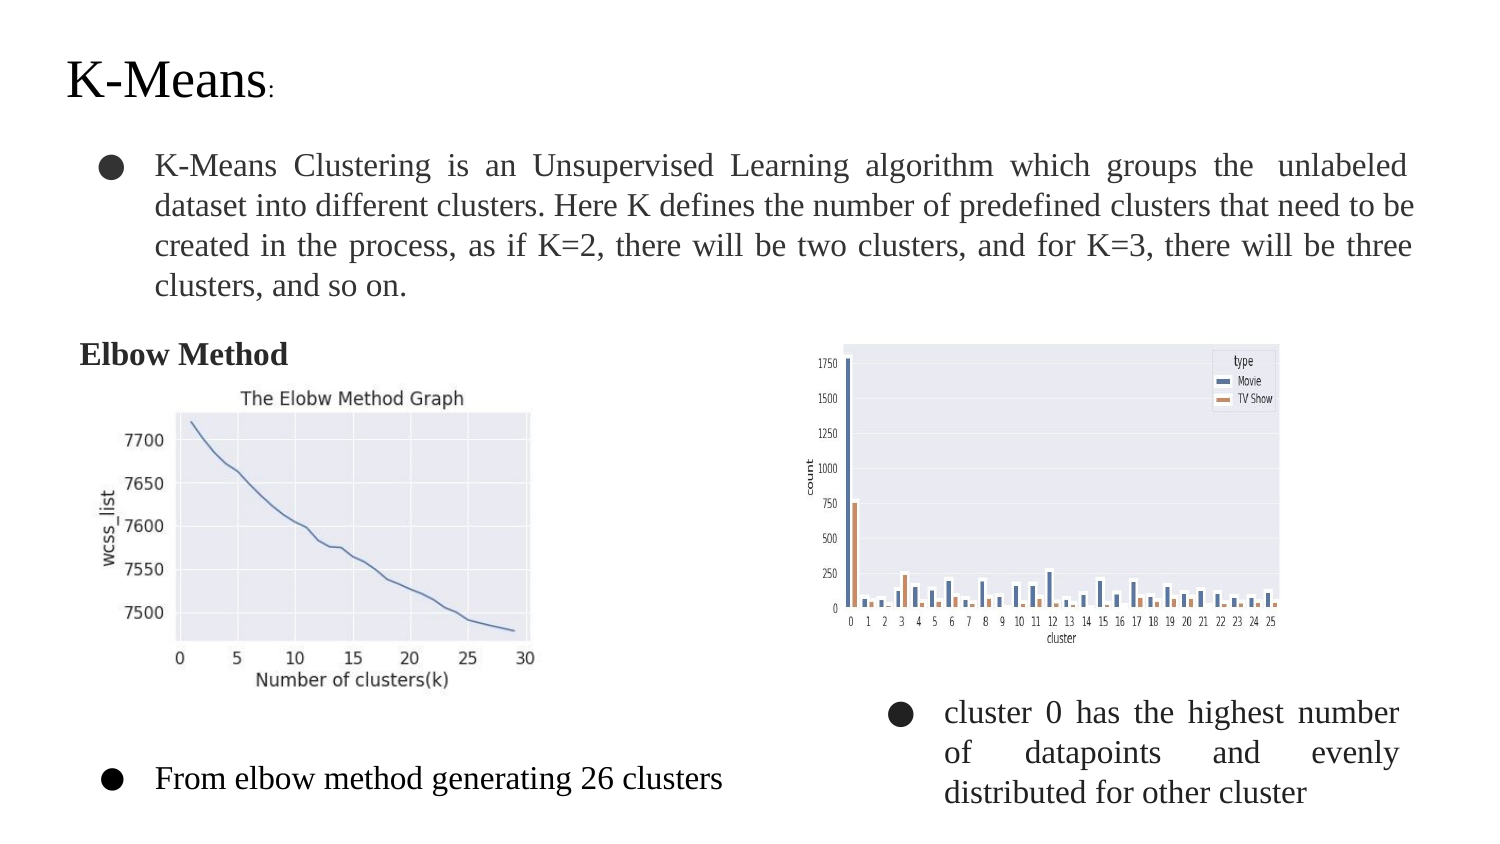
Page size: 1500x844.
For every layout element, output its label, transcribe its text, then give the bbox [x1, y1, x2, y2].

title K-Means: [62, 2, 277, 146]
text_box cluster 0 has the highest number [884, 688, 1405, 731]
text_box K-Means Clustering is an Unsupervised Learning algorithm which groups the unlabeled dataset into different clusters. Here K defines the number of predefined clusters that need to be created in the process, as if K=2, there will be two clusters, and for K=3, there will be three clusters, and so on. Elbow Method [77, 141, 1425, 373]
picture [806, 337, 1283, 644]
picture [92, 383, 542, 697]
text_box of datapoints and evenly [942, 728, 1400, 771]
text_box From elbow method generating 26 clusters [97, 754, 727, 797]
text_box distributed for other cluster [942, 768, 1310, 811]
